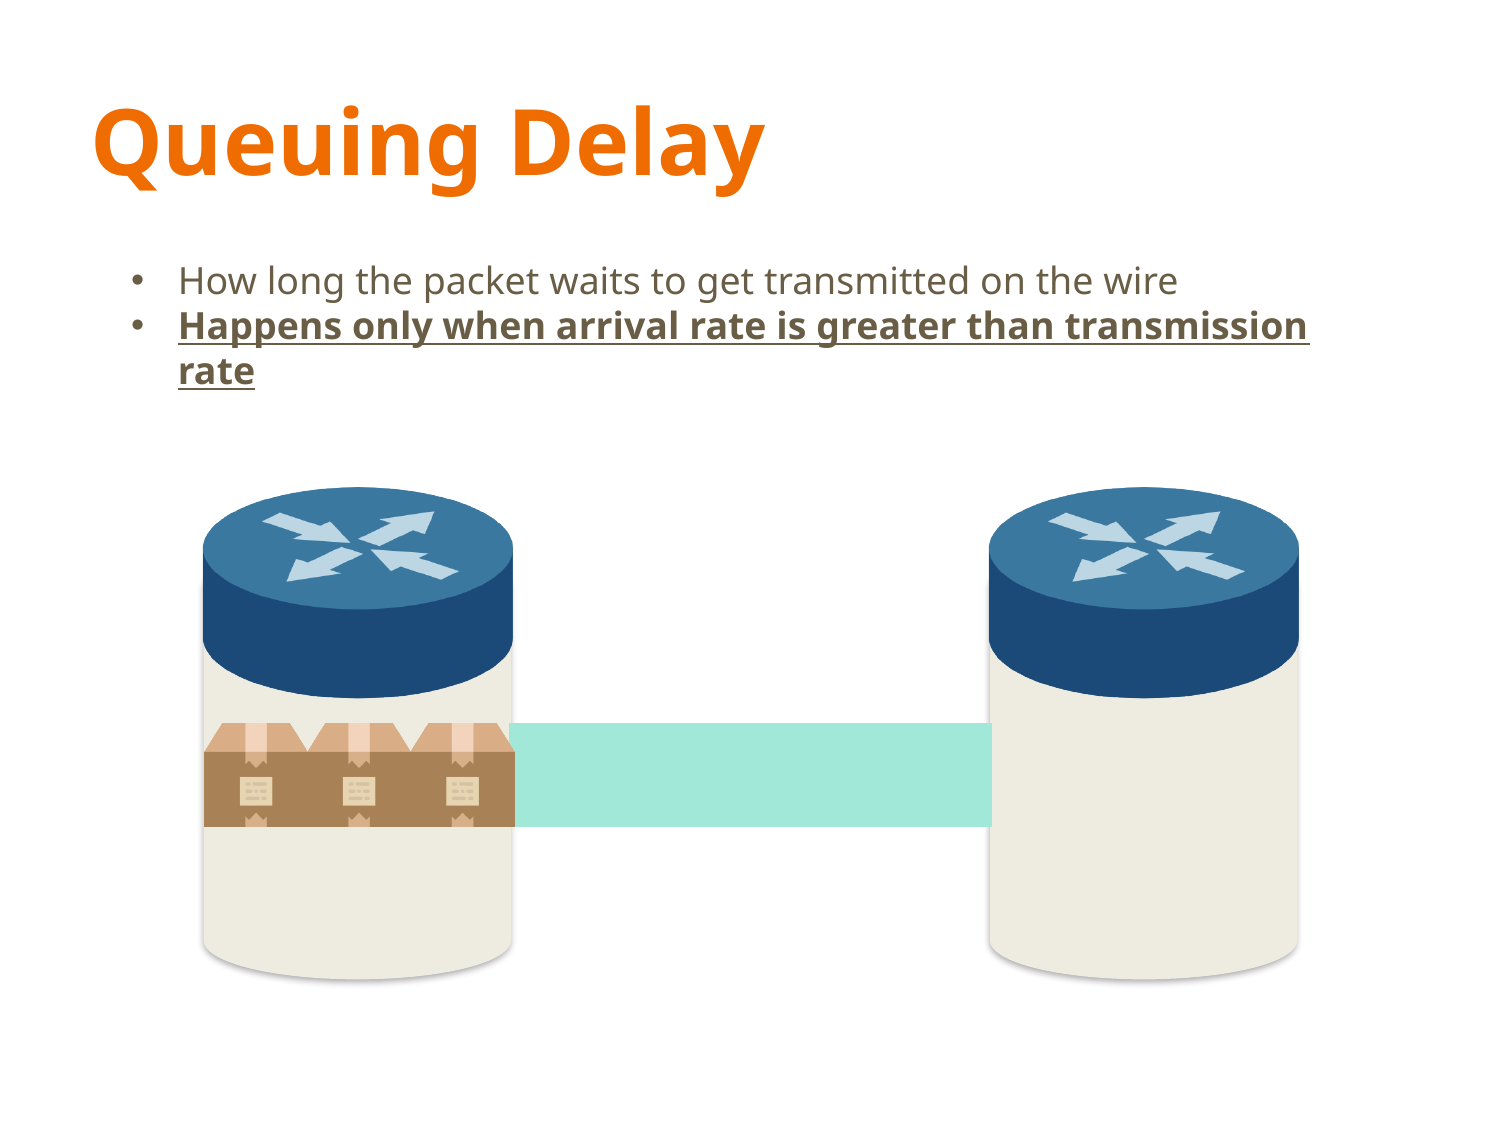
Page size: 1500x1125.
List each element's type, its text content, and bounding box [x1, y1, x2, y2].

text_box [204, 835, 511, 979]
text_box How long the packet waits to get transmitted on the wire Happens only when arrival rate is greater than transmission rate [115, 249, 1363, 356]
text_box [990, 755, 1297, 979]
title Queuing Delay [75, 45, 1425, 233]
picture [946, 486, 1336, 747]
text_box [518, 723, 991, 827]
picture [160, 486, 550, 827]
